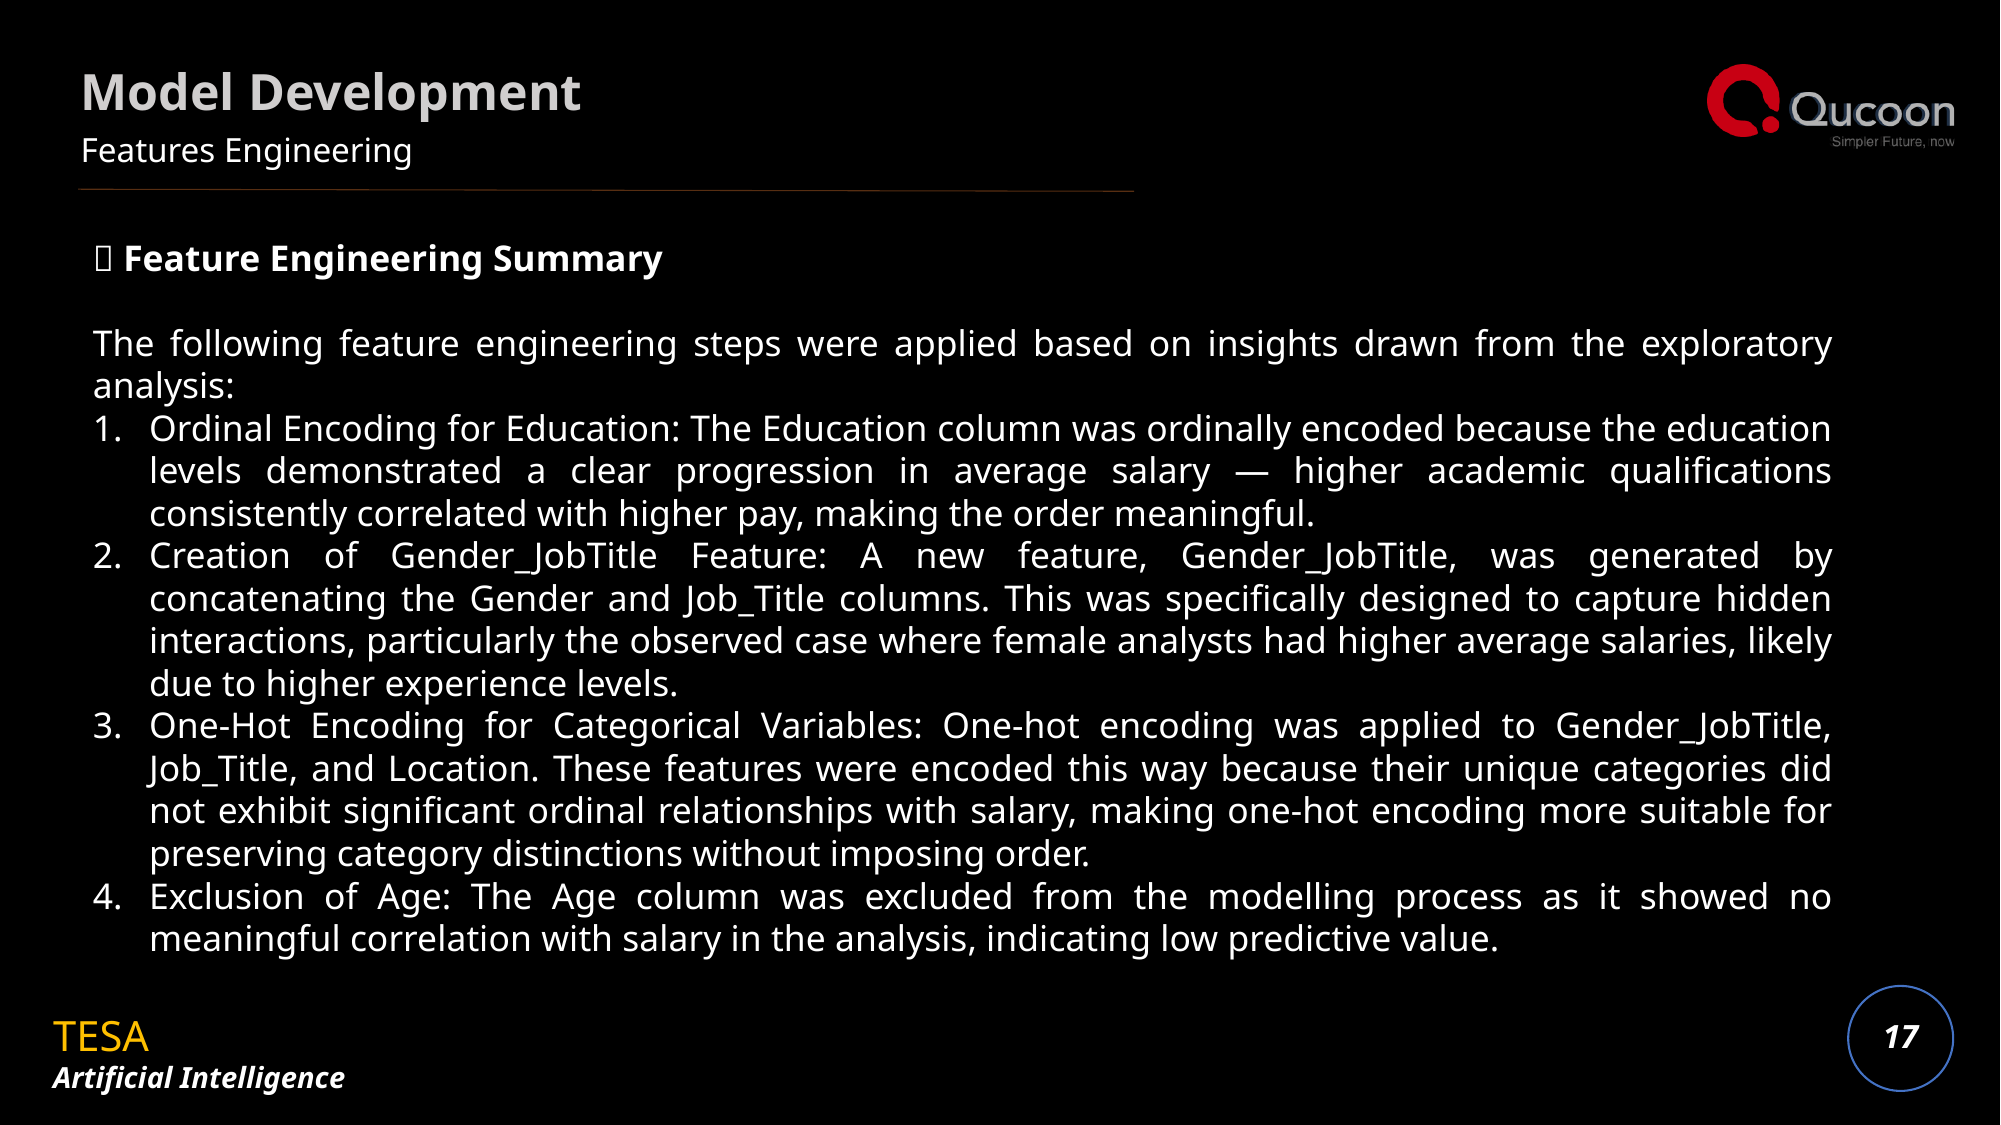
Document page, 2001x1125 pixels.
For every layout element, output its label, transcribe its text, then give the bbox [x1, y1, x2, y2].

text_box Model Development [65, 53, 1024, 128]
text_box 17 [1848, 985, 1954, 1091]
text_box 🔧 Feature Engineering Summary The following feature engineering steps were applied based on insights drawn from the exploratory analysis: Ordinal Encoding for Education: The Education column was ordinally encoded because the education levels demonstrated a clear progression in average salary — higher academic qualifications consistently correlated with higher pay, making the order meaningful. Creation of Gender_JobTitle Feature: A new feature, Gender_JobTitle, was generated by concatenating the Gender and Job_Title columns. This was specifically designed to capture hidden interactions, particularly the observed case where female analysts had higher average salaries, likely due to higher experience levels. One-Hot Encoding for Categorical Variables: One-hot encoding was applied to Gender_JobTitle, Job_Title, and Location. These features were encoded this way because their unique categories did not exhibit significant ordinal relationships with salary, making one-hot encoding more suitable for preserving category distinctions without imposing order. Exclusion of Age: The Age column was excluded from the modelling process as it showed no meaningful correlation with salary in the analysis, indicating low predictive value. [78, 228, 1849, 967]
text_box TESA Artificial Intelligence [38, 1001, 409, 1102]
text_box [1707, 64, 1955, 149]
text_box Features Engineering [65, 121, 789, 177]
